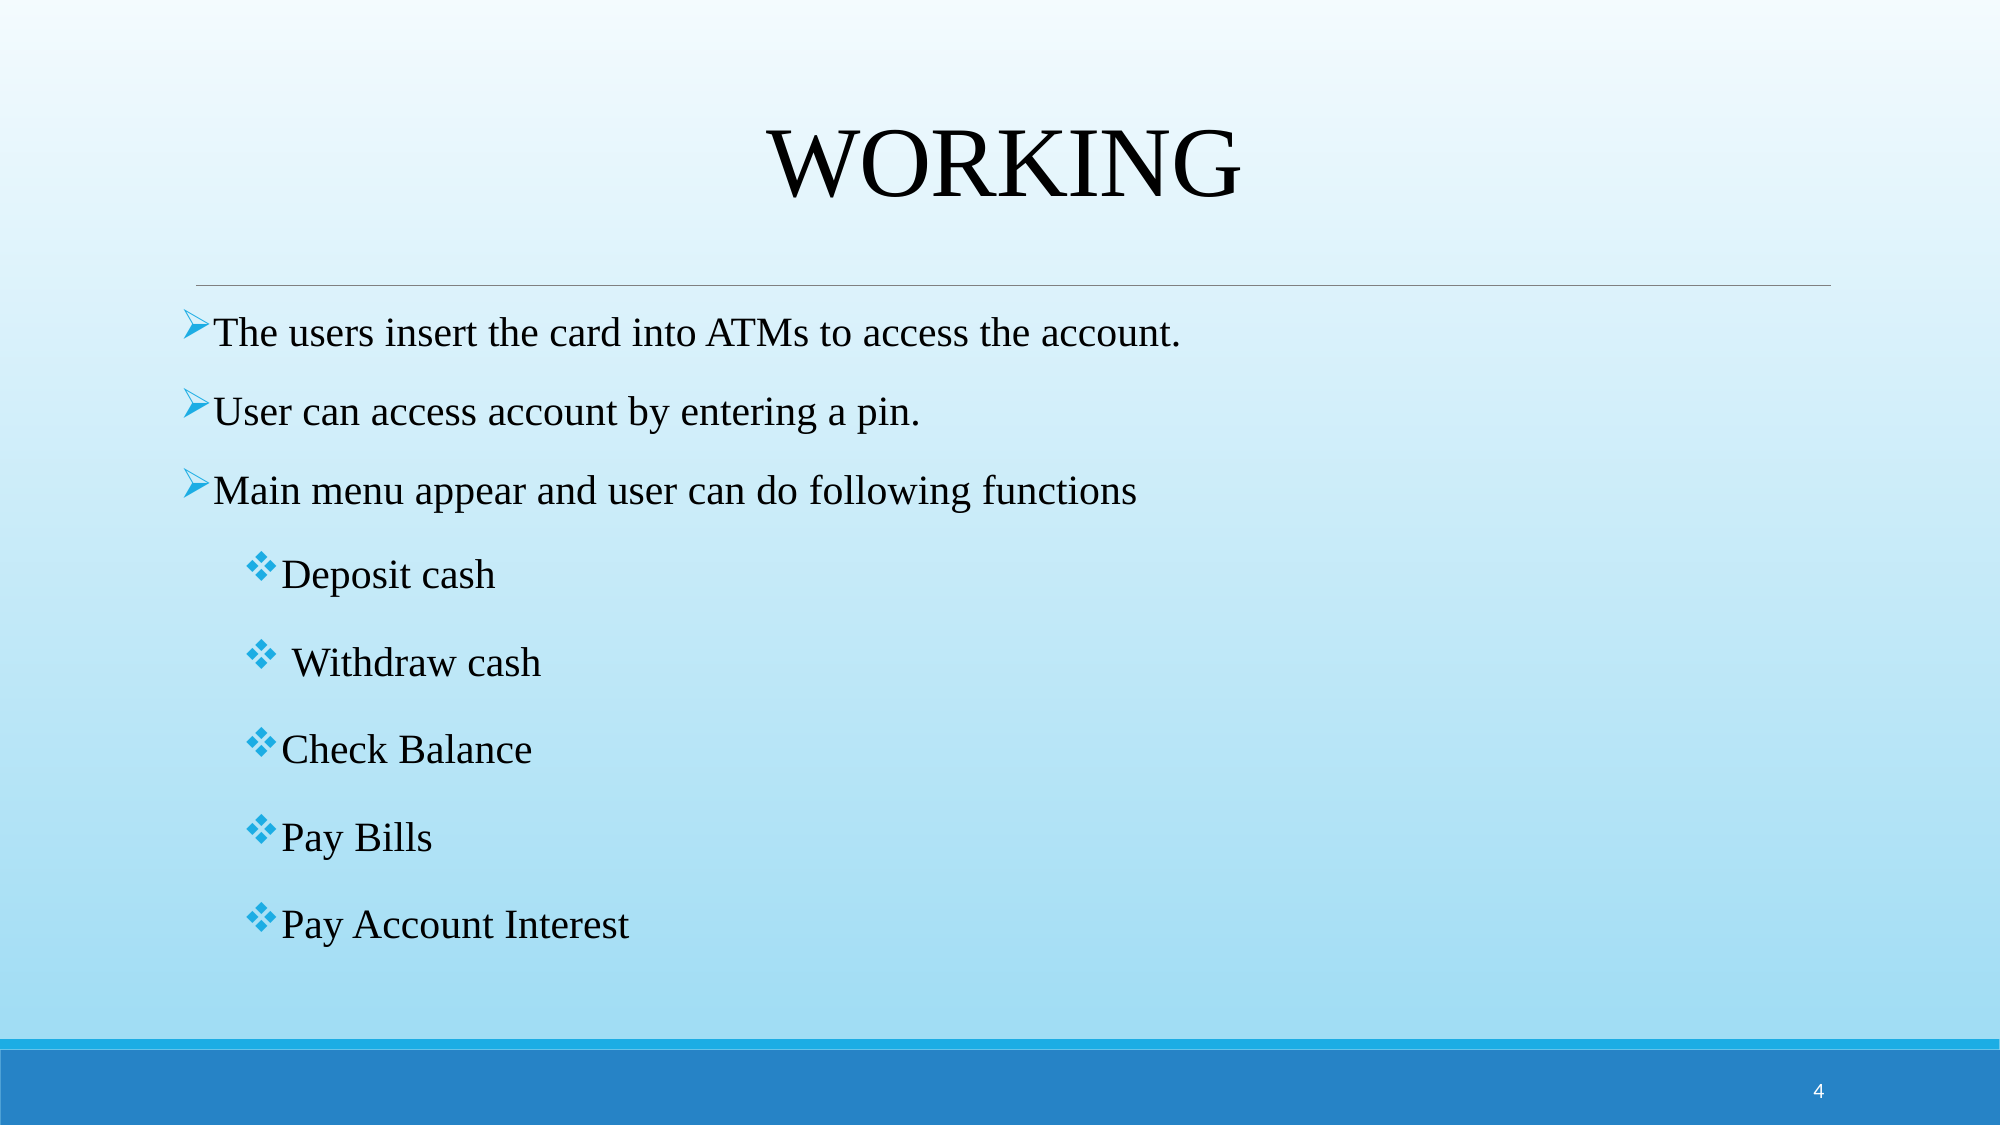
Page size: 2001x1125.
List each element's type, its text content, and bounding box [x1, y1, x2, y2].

list The users insert the card into ATMs to access the account. User can access account by entering a pin. Main menu appear and user can do following functions Deposit cash Withdraw cash Check Balance Pay Bills Pay Account Interest [180, 297, 1830, 1022]
title WORKING [180, 47, 1830, 285]
slide_number 4 [1624, 1059, 1840, 1120]
